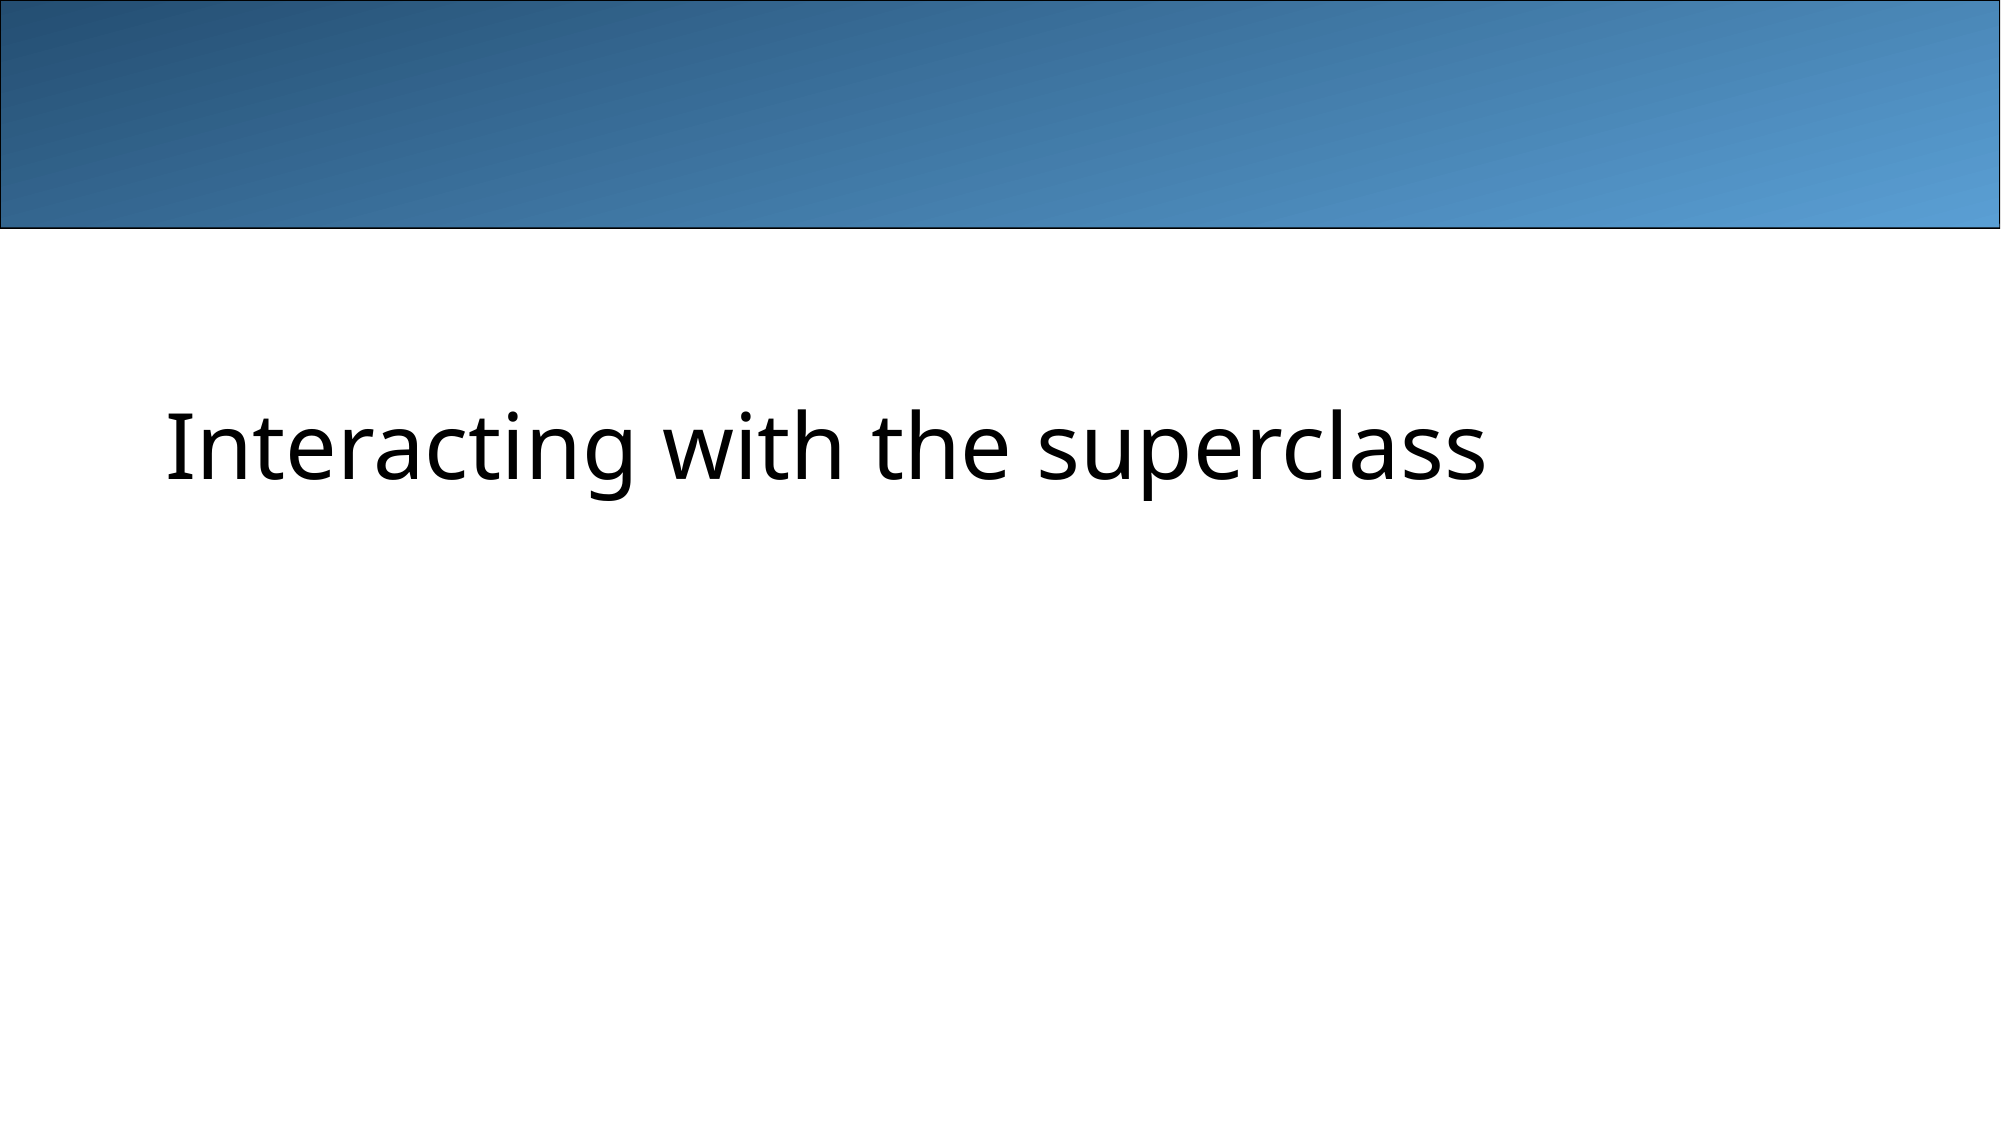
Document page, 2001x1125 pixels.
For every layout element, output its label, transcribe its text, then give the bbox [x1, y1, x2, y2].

title Interacting with the superclass [150, 262, 1850, 638]
